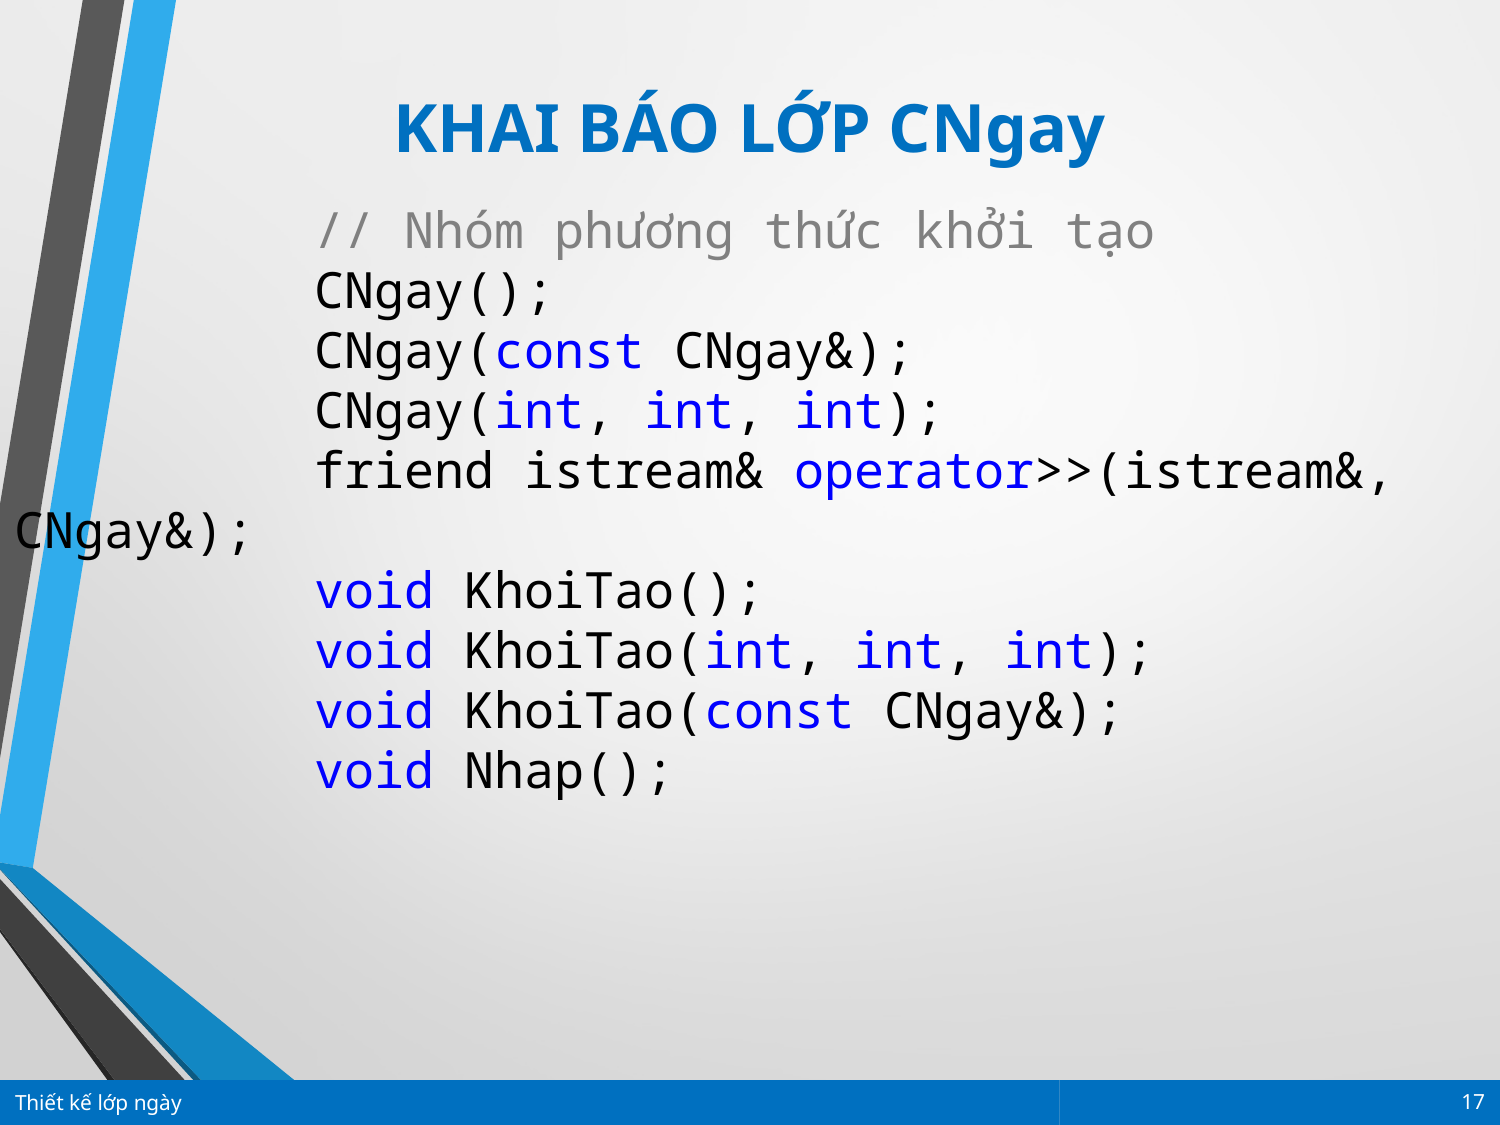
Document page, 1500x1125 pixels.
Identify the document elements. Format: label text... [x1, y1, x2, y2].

text_box // Nhóm phương thức khởi tạo CNgay(); CNgay(const CNgay&); CNgay(int, int, int); friend istream& operator>>(istream&, CNgay&); void KhoiTao(); void KhoiTao(int, int, int); void KhoiTao(const CNgay&); void Nhap(); [0, 191, 1500, 807]
text_box KHAI BÁO LỚP CNgay [286, 78, 1214, 174]
footer Thiết kế lớp ngày [0, 1080, 1059, 1125]
slide_number 17 [1059, 1080, 1500, 1125]
